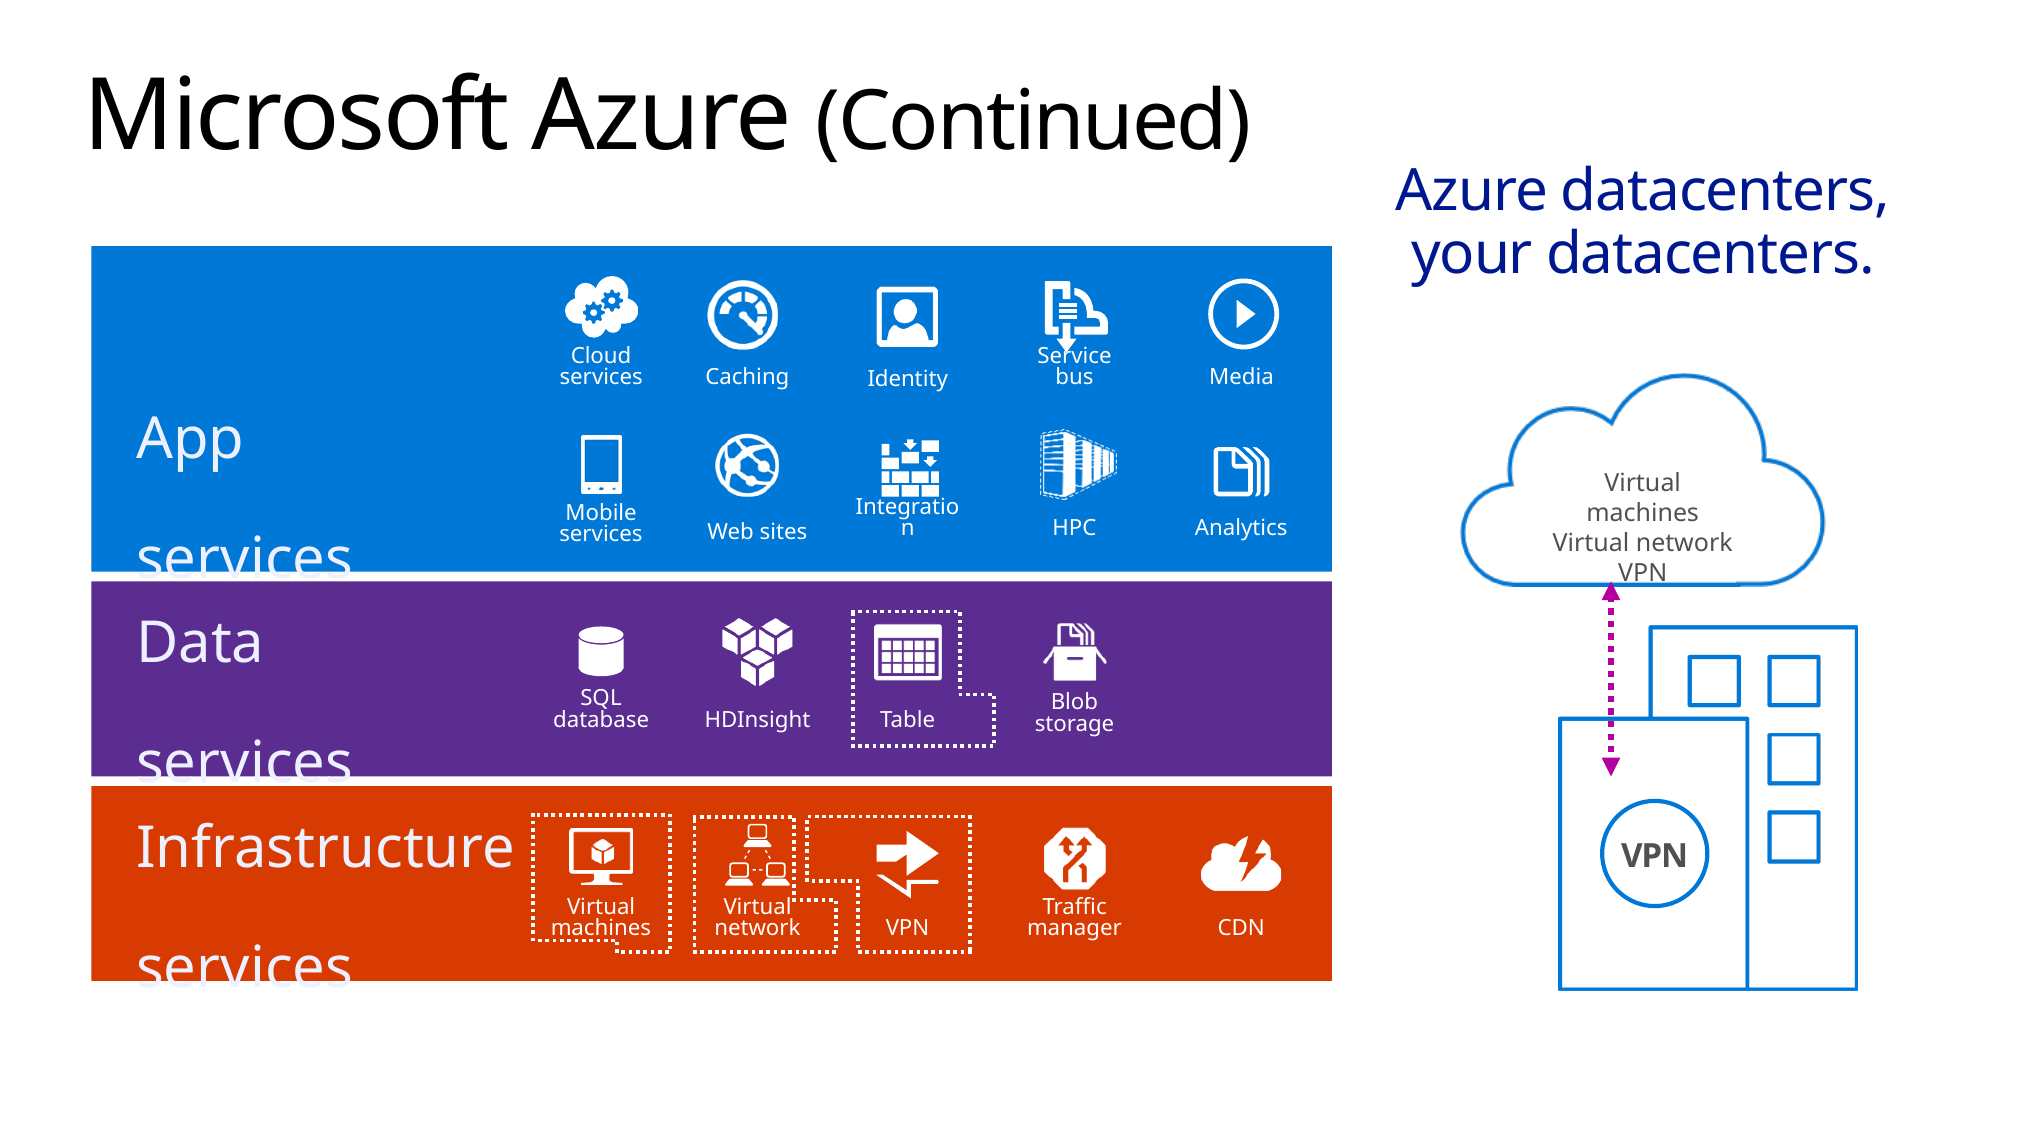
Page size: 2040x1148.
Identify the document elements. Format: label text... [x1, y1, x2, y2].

picture [876, 285, 939, 348]
picture [1458, 373, 1827, 587]
text_box SQL database [525, 604, 677, 742]
text_box [1252, 447, 1270, 497]
text_box [1242, 447, 1261, 497]
text_box Infrastructure services [91, 785, 1333, 982]
text_box Integration [832, 413, 983, 551]
text_box Caching [677, 262, 823, 400]
text_box [901, 451, 919, 464]
text_box [532, 814, 671, 953]
picture [1200, 822, 1283, 904]
text_box Virtual machines [525, 813, 677, 951]
text_box [901, 485, 919, 497]
picture [569, 827, 633, 885]
text_box [1208, 278, 1280, 350]
text_box Identity [832, 264, 983, 402]
text_box Analytics [1166, 413, 1317, 551]
text_box Media [1166, 262, 1317, 400]
text_box VPN [832, 813, 983, 951]
text_box [578, 626, 624, 677]
picture [706, 279, 779, 351]
text_box [694, 816, 837, 953]
picture [580, 435, 622, 494]
text_box Virtual network [682, 813, 832, 951]
text_box [881, 471, 890, 483]
text_box [921, 440, 939, 452]
text_box Web sites [682, 417, 833, 555]
text_box Table [833, 604, 983, 742]
text_box [903, 439, 918, 450]
text_box HPC [999, 413, 1150, 551]
picture [564, 275, 639, 338]
picture [715, 432, 780, 497]
picture [873, 617, 942, 686]
text_box Cloud services [525, 262, 677, 400]
text_box Mobile services [525, 419, 677, 557]
picture [1027, 413, 1130, 516]
text_box [881, 457, 899, 470]
text_box Service bus [999, 262, 1150, 400]
text_box Blob storage [999, 608, 1150, 746]
text_box App services [91, 245, 1333, 572]
text_box [891, 471, 910, 483]
text_box [881, 443, 890, 456]
text_box [1213, 447, 1253, 497]
text_box [806, 816, 971, 953]
picture [721, 615, 794, 687]
picture [1041, 621, 1107, 681]
text_box [923, 456, 938, 467]
text_box [852, 611, 995, 747]
picture [1044, 280, 1109, 353]
text_box [881, 485, 899, 497]
text_box [931, 471, 939, 483]
picture [1042, 826, 1107, 890]
text_box CDN [1166, 813, 1317, 951]
text_box Azure datacenters, your datacenters. [1234, 136, 2040, 310]
text_box Data services [91, 581, 1333, 777]
picture [1558, 625, 1858, 991]
text_box [921, 485, 939, 497]
title Microsoft Azure (Continued) [60, 48, 1980, 199]
text_box [911, 471, 929, 483]
text_box HDInsight [682, 604, 833, 742]
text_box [1601, 800, 1708, 907]
text_box Traffic manager [999, 813, 1150, 951]
